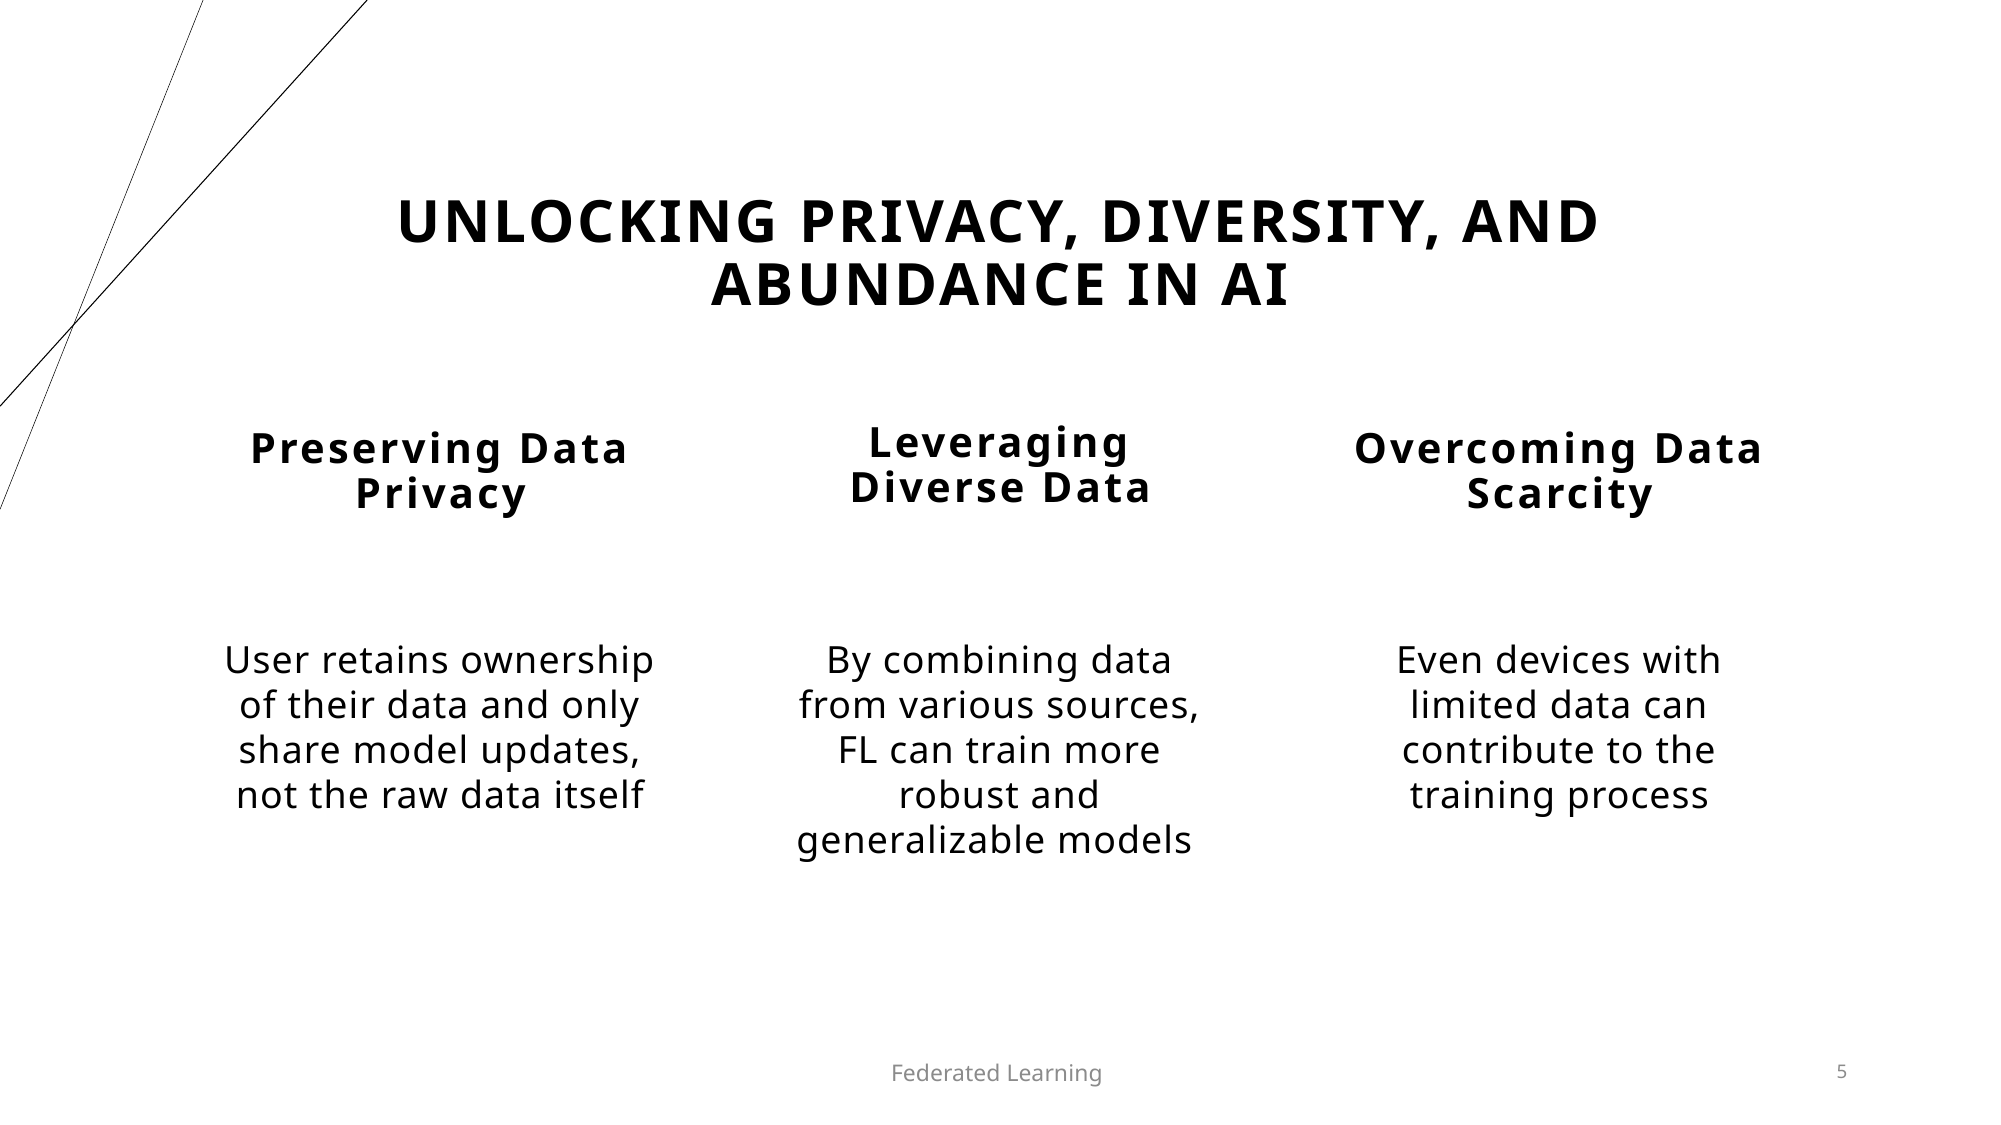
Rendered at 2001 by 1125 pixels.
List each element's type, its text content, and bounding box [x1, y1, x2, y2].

slide_number 5 [1412, 1042, 1863, 1103]
list User retains ownership of their data and only share model updates, not the raw data itself ​ [203, 629, 677, 957]
list Leveraging Diverse Data [762, 449, 1238, 585]
list By combining data from various sources, FL can train more robust and generalizable models [762, 629, 1238, 957]
footer Federated Learning [662, 1042, 1338, 1103]
title Unlocking Privacy, Diversity, and Abundance in AI [309, 146, 1691, 364]
list Preserving Data Privacy [203, 455, 677, 591]
list Overcoming Data Scarcity [1323, 455, 1797, 591]
list Even devices with limited data can contribute to the training process [1323, 629, 1797, 957]
